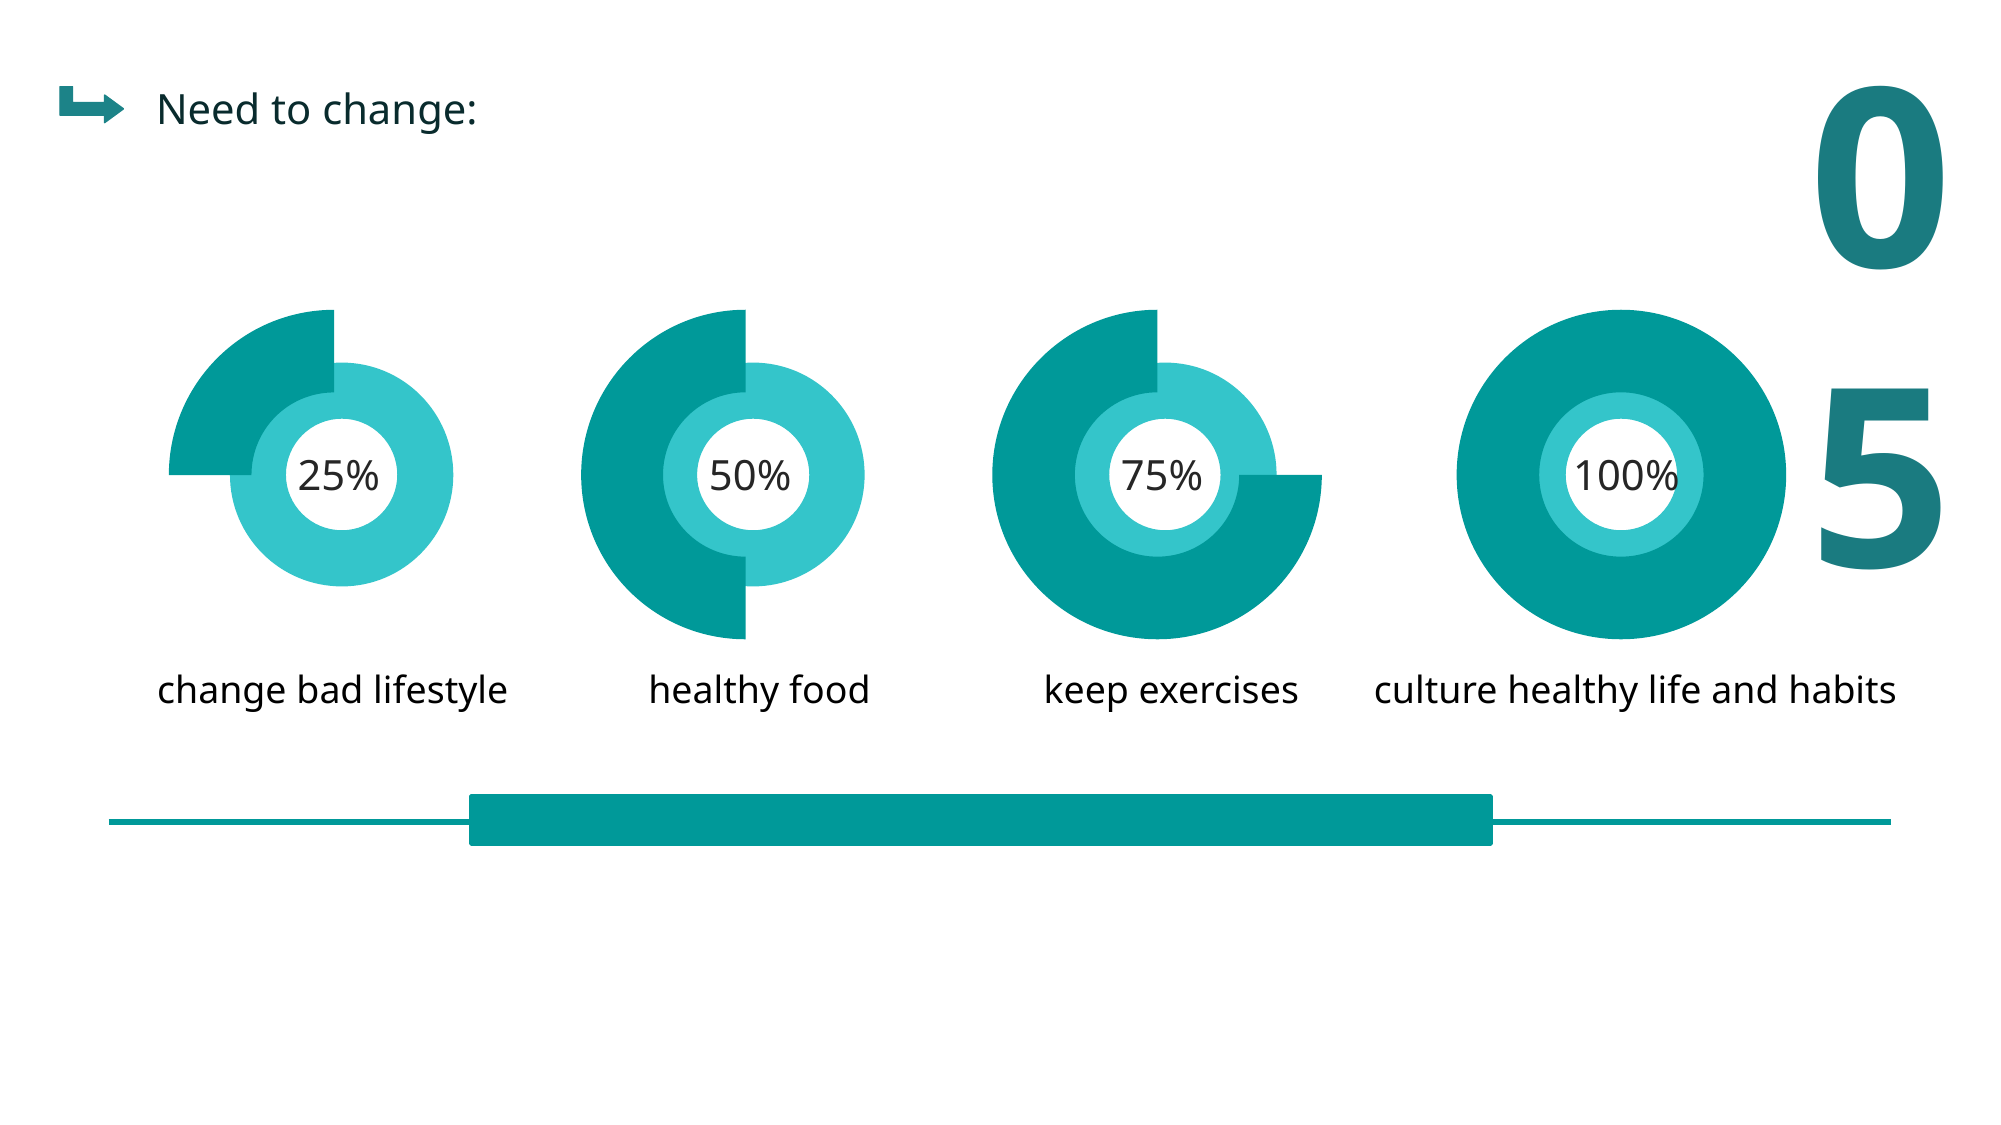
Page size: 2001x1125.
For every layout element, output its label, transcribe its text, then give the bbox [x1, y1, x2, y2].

text_box 50% [694, 441, 807, 507]
text_box 75% [1106, 441, 1219, 507]
text_box [229, 362, 454, 587]
text_box 25% [282, 441, 395, 507]
text_box healthy food [633, 659, 886, 719]
text_box [1075, 362, 1277, 556]
text_box [1456, 309, 1787, 640]
text_box [581, 309, 746, 640]
text_box Need to change: [141, 75, 493, 140]
text_box [168, 309, 335, 476]
text_box culture healthy life and habits [1359, 659, 1913, 719]
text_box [108, 796, 1892, 844]
text_box 100% [1558, 441, 1695, 507]
text_box [1540, 393, 1703, 556]
text_box keep exercises [1028, 659, 1315, 719]
text_box [992, 309, 1322, 640]
text_box 05 [1794, 10, 1993, 626]
text_box [664, 362, 865, 587]
text_box change bad lifestyle [142, 659, 524, 719]
